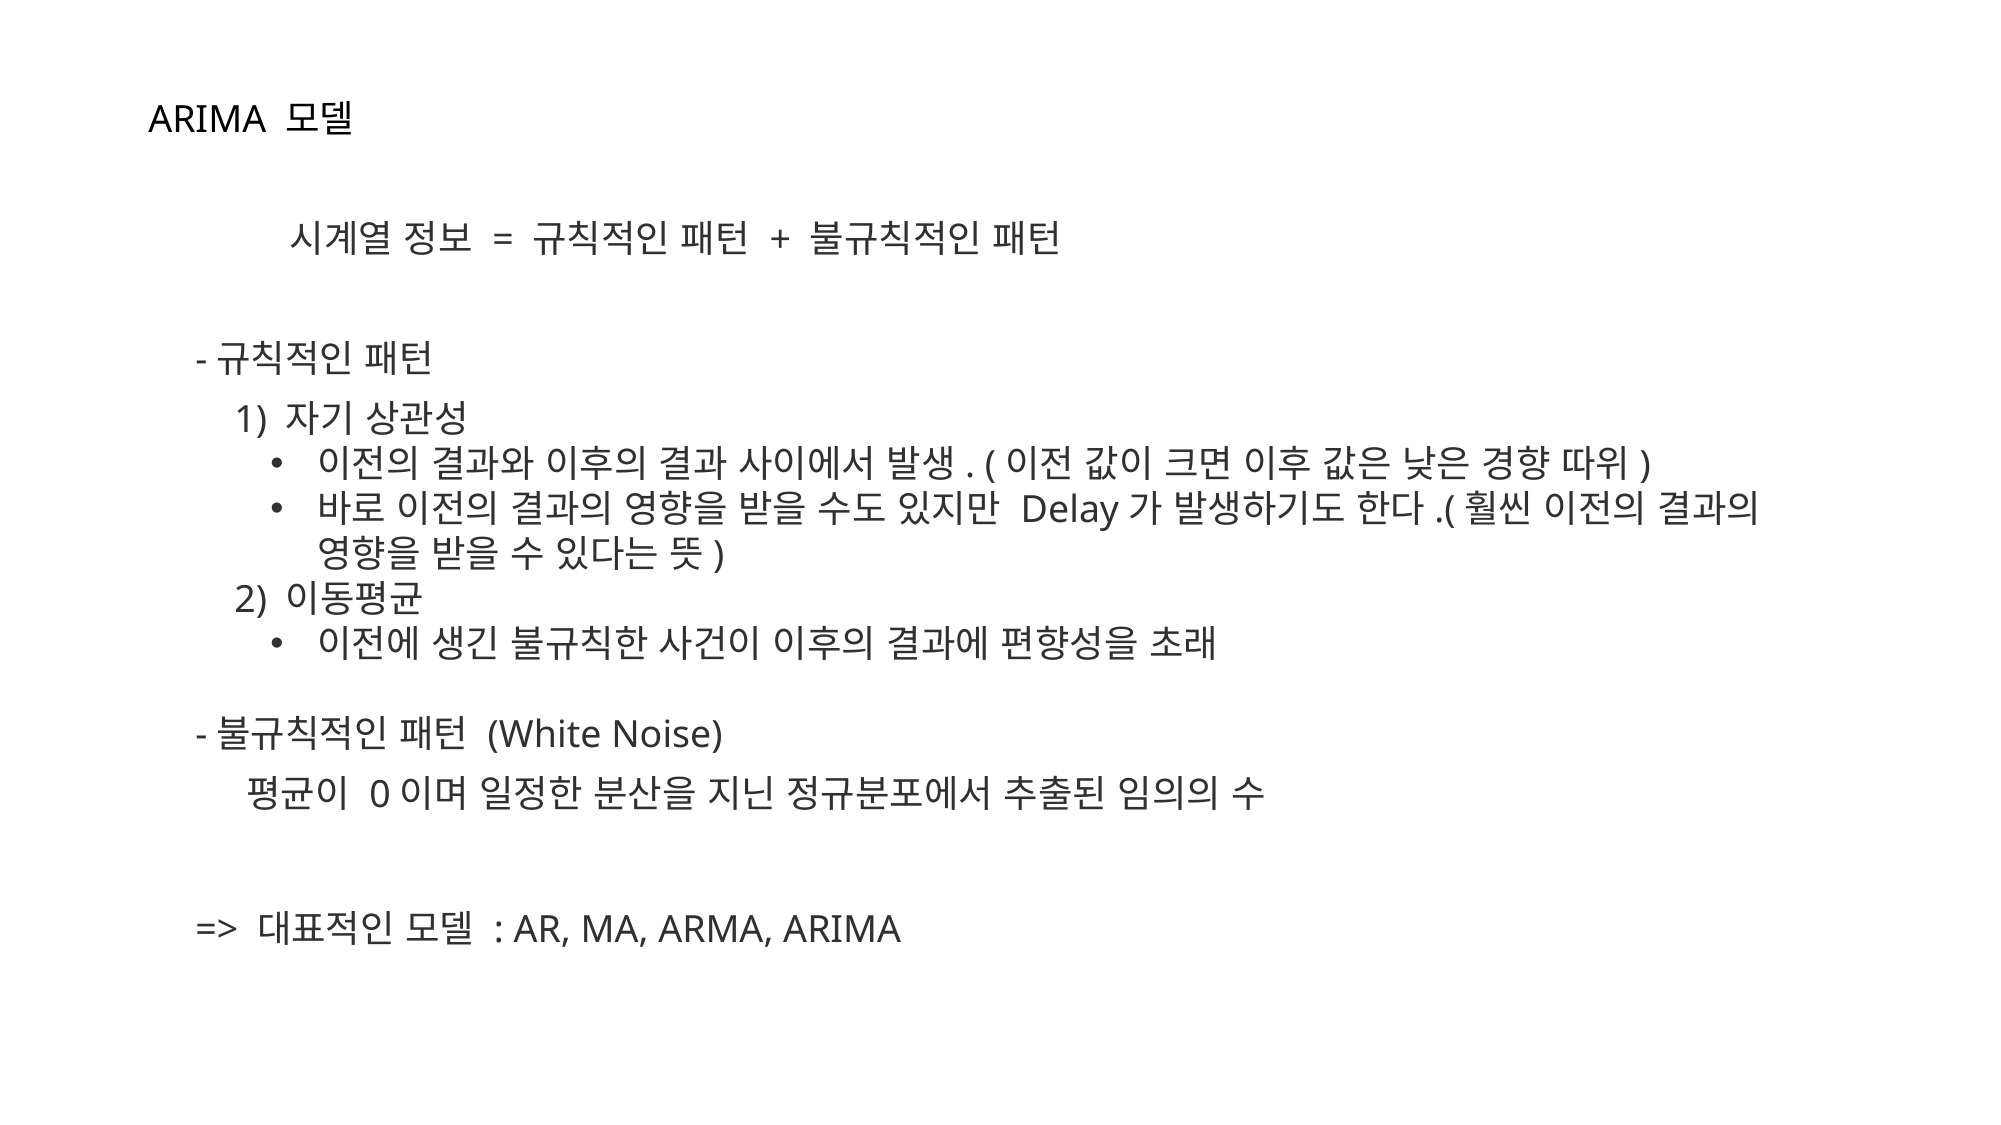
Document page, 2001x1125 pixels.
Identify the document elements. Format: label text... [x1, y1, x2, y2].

text_box -규칙적인 패턴 1) 자기 상관성 이전의 결과와 이후의 결과 사이에서 발생. (이전 값이 크면 이후 값은 낮은 경향 따위) 바로 이전의 결과의 영향을 받을 수도 있지만 Delay가 발생하기도 한다.(훨씬 이전의 결과의 영향을 받을 수 있다는 뜻) 2) 이동평균 이전에 생긴 불규칙한 사건이 이후의 결과에 편향성을 초래 -불규칙적인 패턴 (White Noise) 평균이 0이며 일정한 분산을 지닌 정규분포에서 추출된 임의의 수 => 대표적인 모델 : AR, MA, ARMA, ARIMA [180, 327, 1846, 958]
text_box ARIMA 모델 [133, 87, 393, 148]
text_box 시계열 정보 = 규칙적인 패턴 + 불규칙적인 패턴 [275, 207, 1276, 268]
